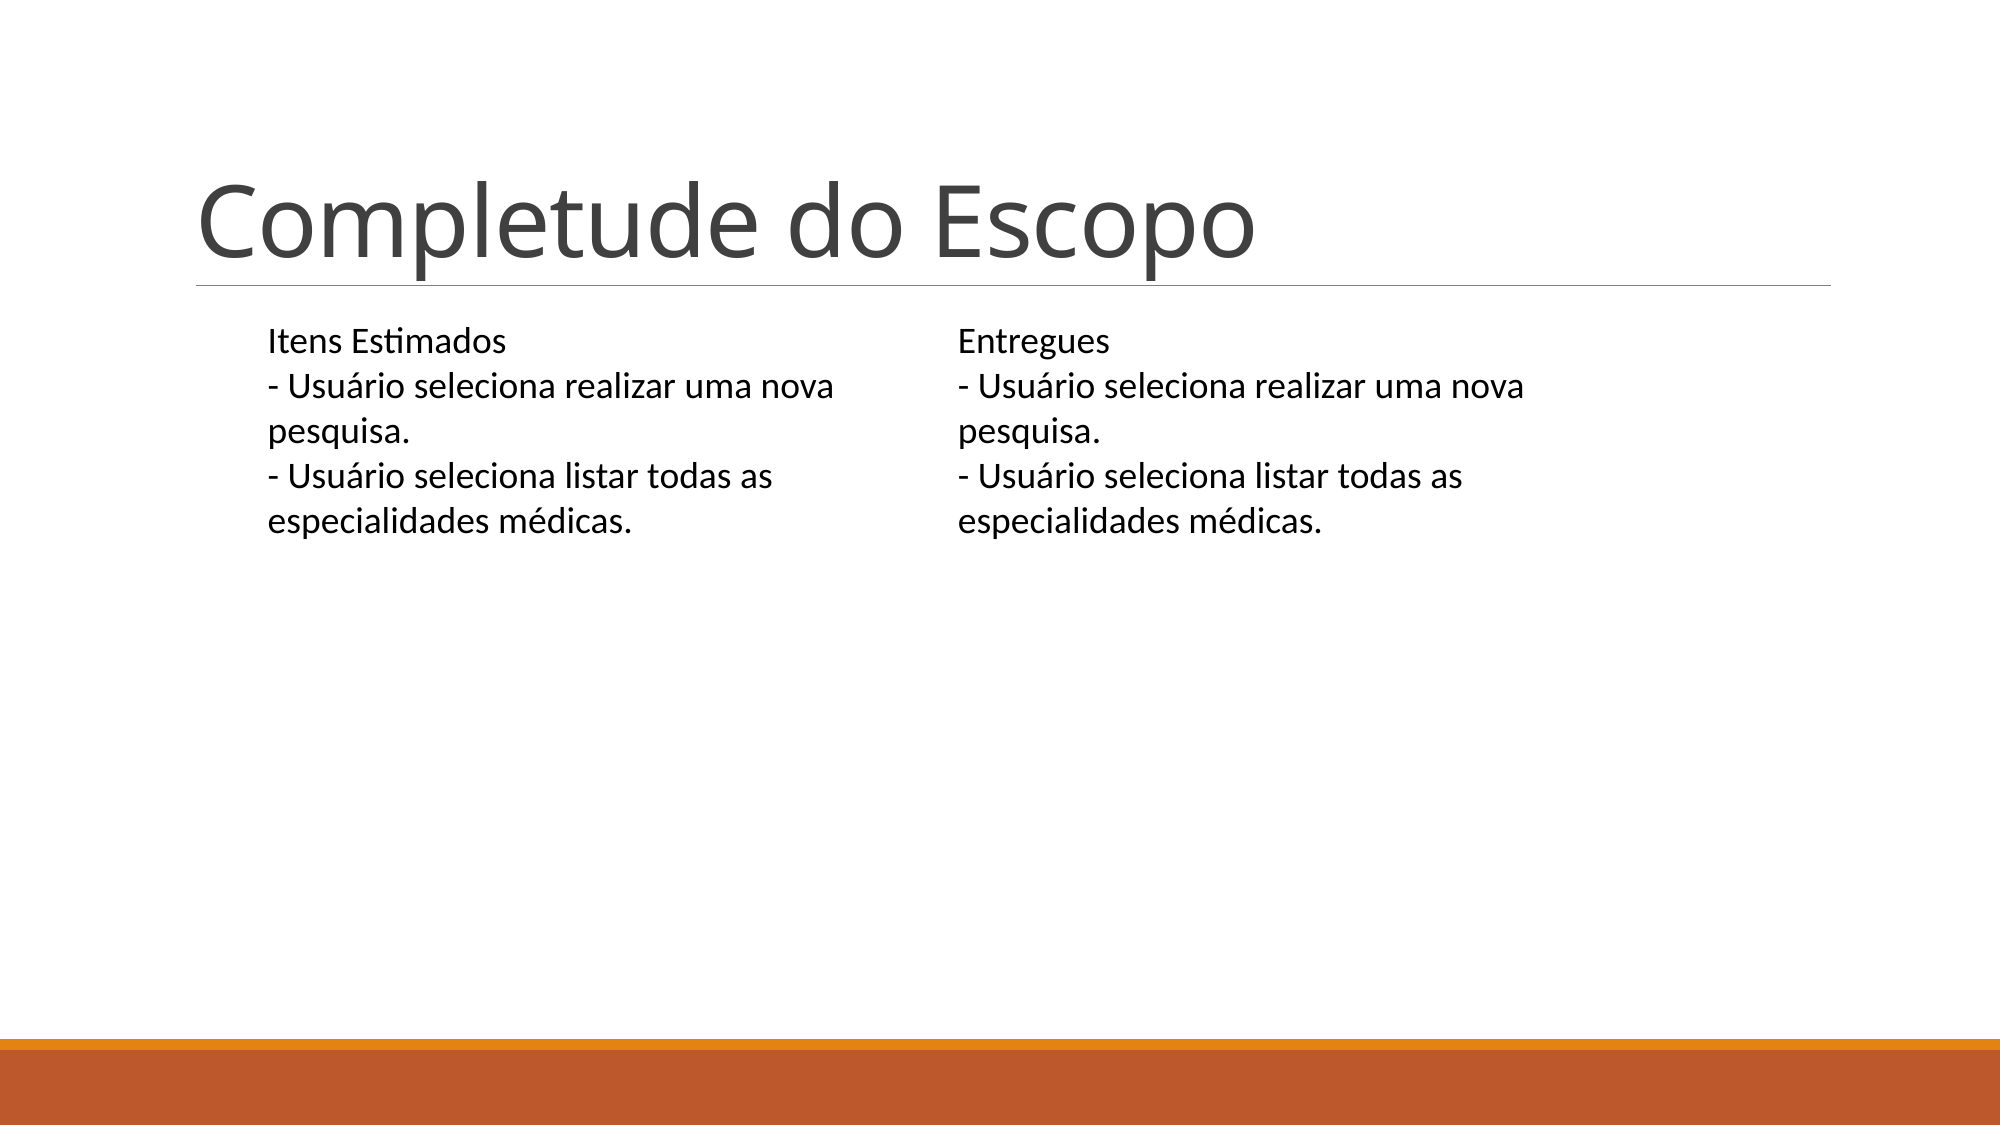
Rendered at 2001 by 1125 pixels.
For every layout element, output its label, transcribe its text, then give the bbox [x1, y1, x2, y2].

title Completude do Escopo [180, 47, 1830, 285]
text_box Entregues - Usuário seleciona realizar uma nova pesquisa. - Usuário seleciona listar todas as especialidades médicas. [943, 308, 1545, 549]
text_box Itens Estimados - Usuário seleciona realizar uma nova pesquisa. - Usuário seleciona listar todas as especialidades médicas. [252, 308, 855, 684]
